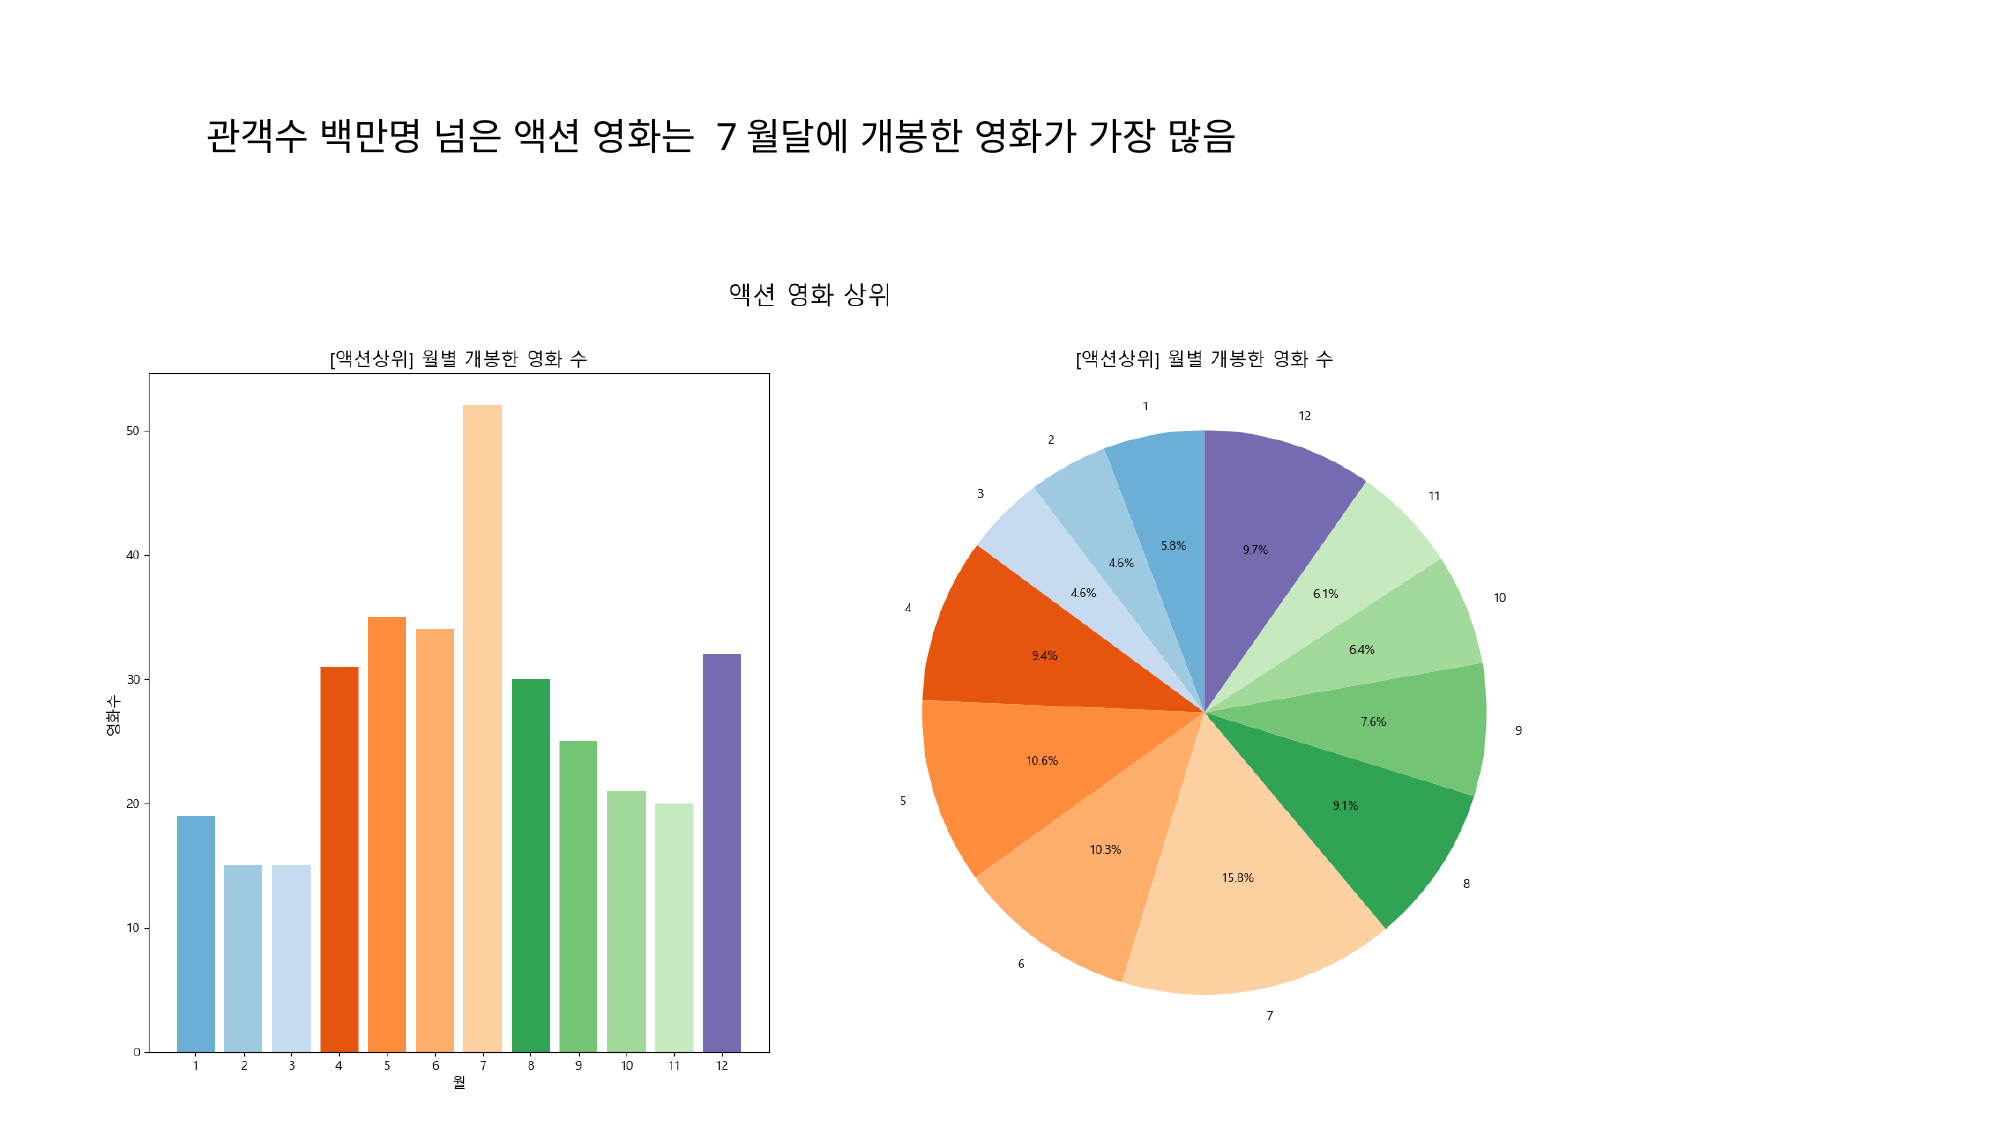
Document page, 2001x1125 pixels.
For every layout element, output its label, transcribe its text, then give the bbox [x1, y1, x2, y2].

text_box 관객수 백만명 넘은 액션 영화는 7월달에 개봉한 영화가 가장 많음 [191, 105, 1252, 166]
picture [97, 276, 1529, 1100]
